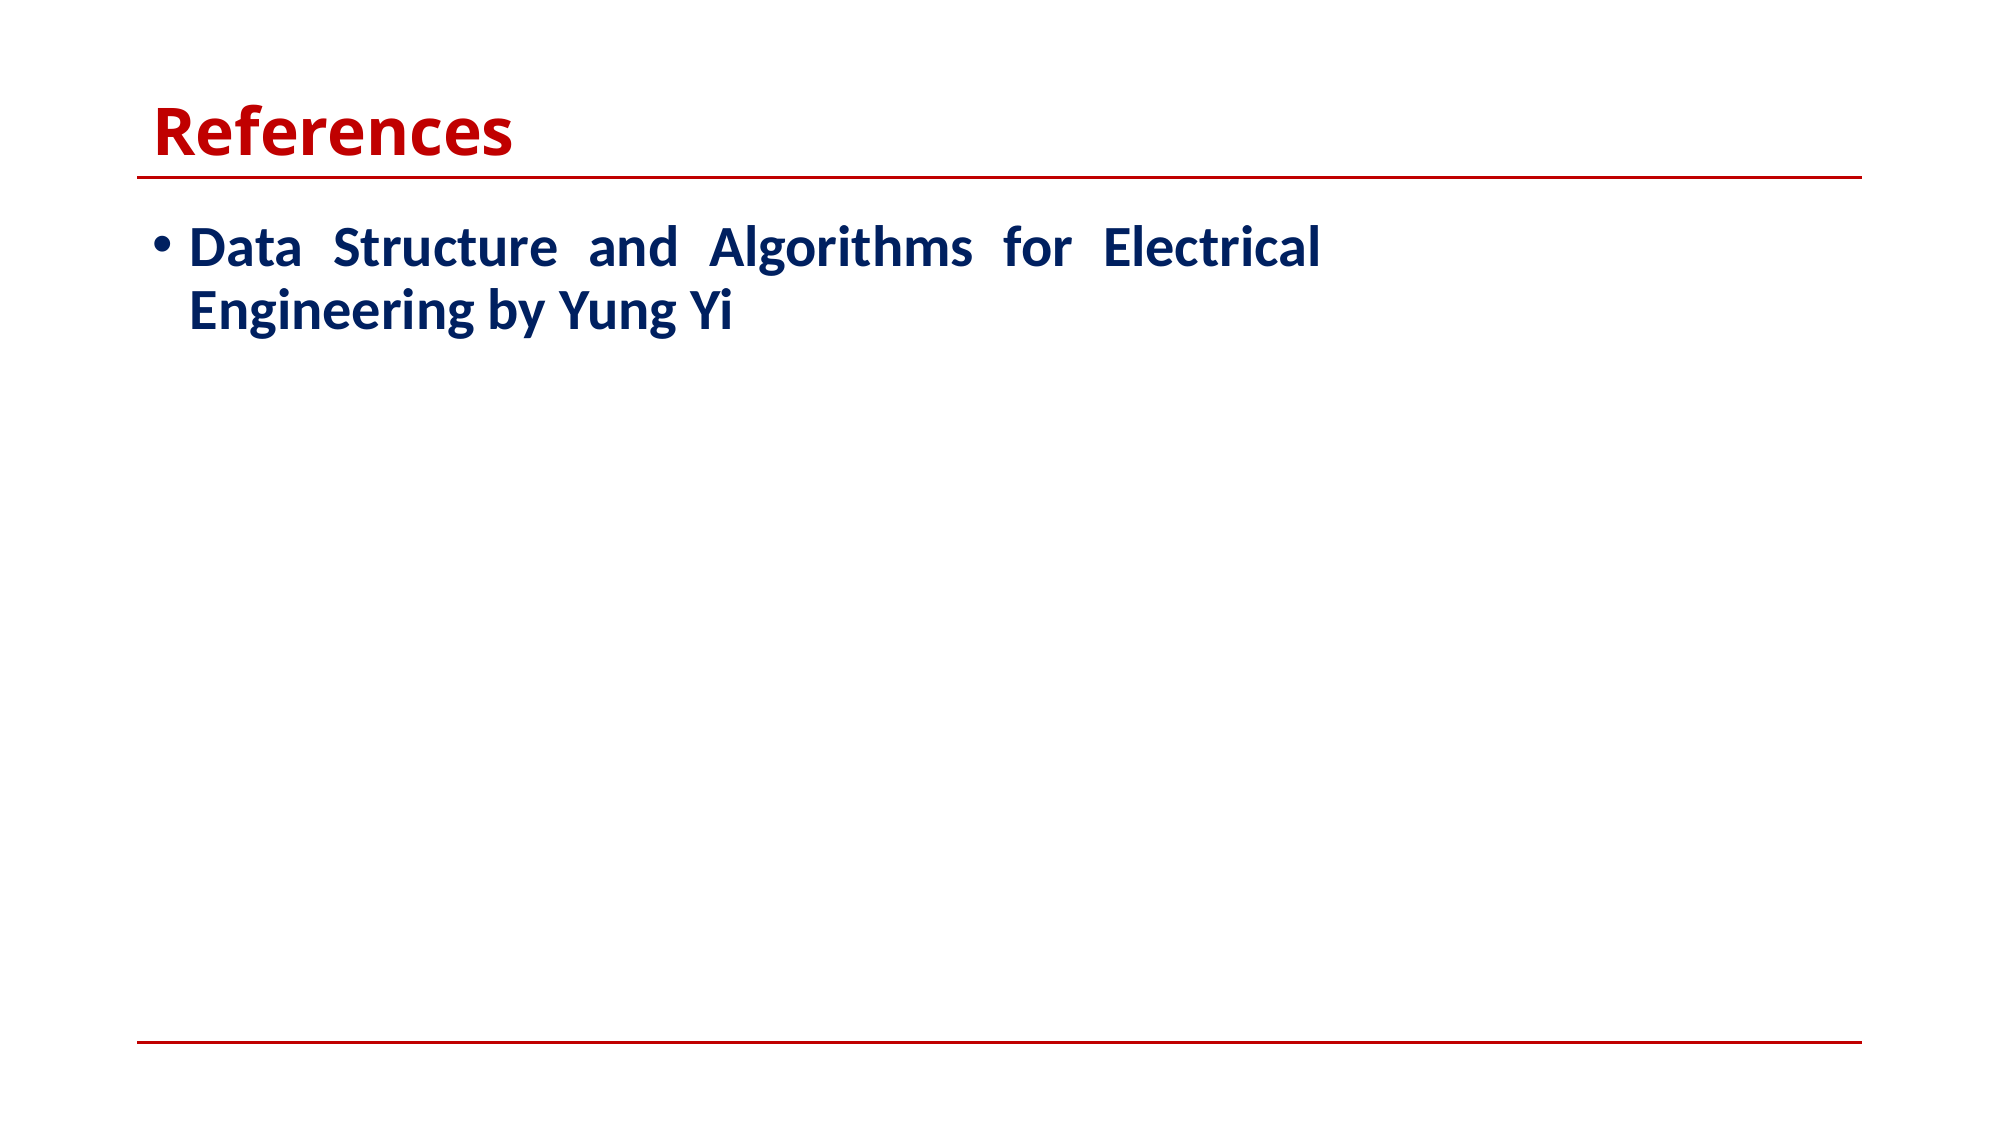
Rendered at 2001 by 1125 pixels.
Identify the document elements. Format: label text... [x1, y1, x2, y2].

list Data Structure and Algorithms for Electrical Engineering by Yung Yi [137, 208, 1338, 1014]
title References [137, 90, 1863, 178]
